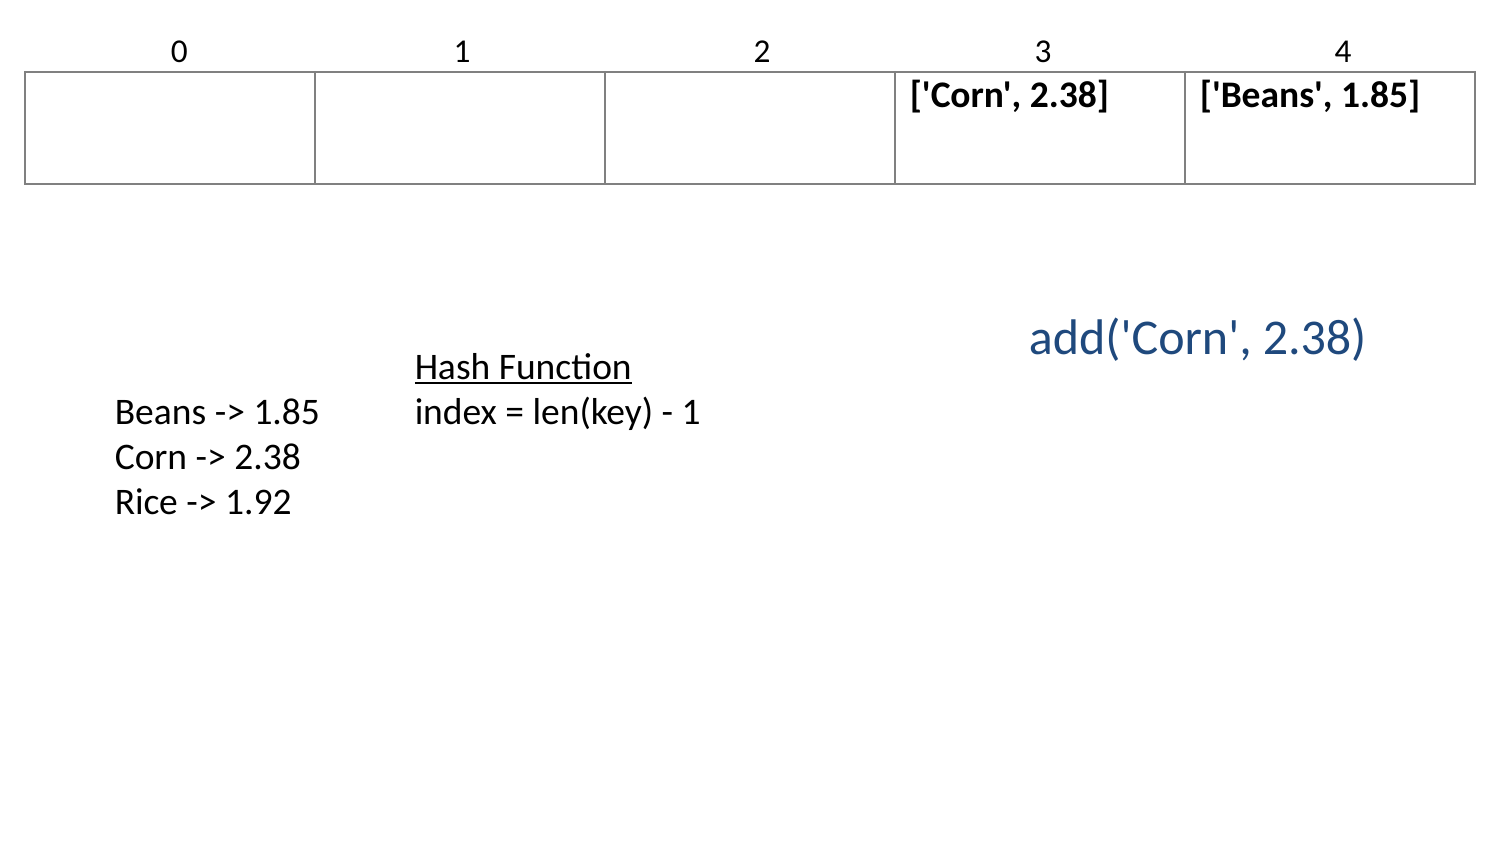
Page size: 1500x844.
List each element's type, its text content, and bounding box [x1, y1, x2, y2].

table_header ['Corn', 2.38] [896, 77, 1184, 183]
table_header [606, 77, 894, 183]
text_box 0 1 2 3 4 [156, 21, 1367, 77]
table_header ['Beans', 1.85] [1186, 73, 1474, 183]
table_header [316, 77, 604, 183]
text_box Hash Function Beans -> 1.85 index = len(key) - 1 Corn -> 2.38 Rice -> 1.92 [99, 334, 813, 530]
table_header [26, 73, 314, 183]
text_box add('Corn', 2.38) [1014, 296, 1382, 372]
